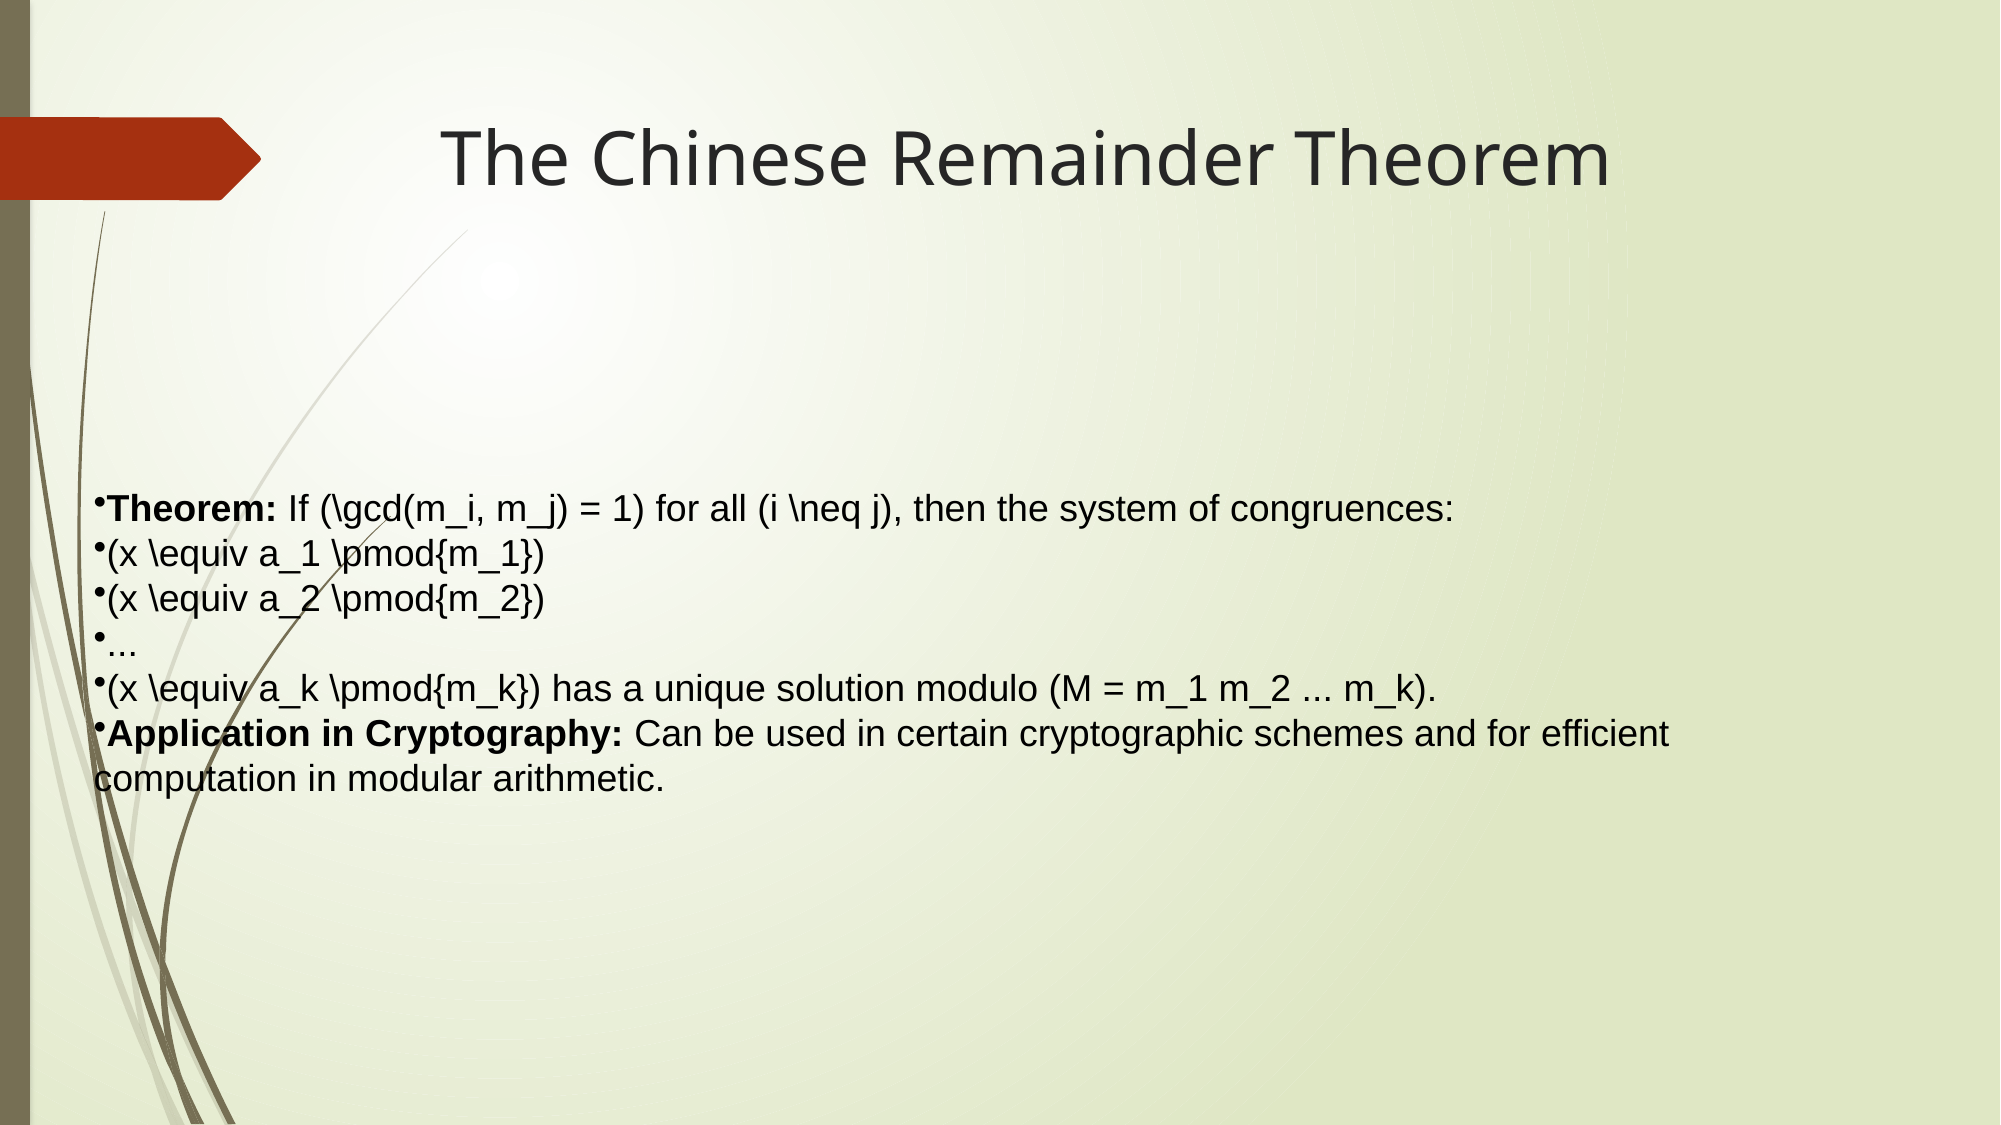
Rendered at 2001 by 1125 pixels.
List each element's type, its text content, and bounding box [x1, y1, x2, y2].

title The Chinese Remainder Theorem [425, 102, 1888, 313]
list Theorem: If (\gcd(m_i, m_j) = 1) for all (i \neq j), then the system of congruences: (x \equiv a_1 \pmod{m_1}) (x \equiv a_2 \pmod{m_2}) ... (x \equiv a_k \pmod{m_k}) has a unique solution modulo (M = m_1 m_2 ... m_k). Application in Cryptography: Can be used in certain cryptographic schemes and for efficient computation in modular arithmetic. [78, 314, 1888, 968]
